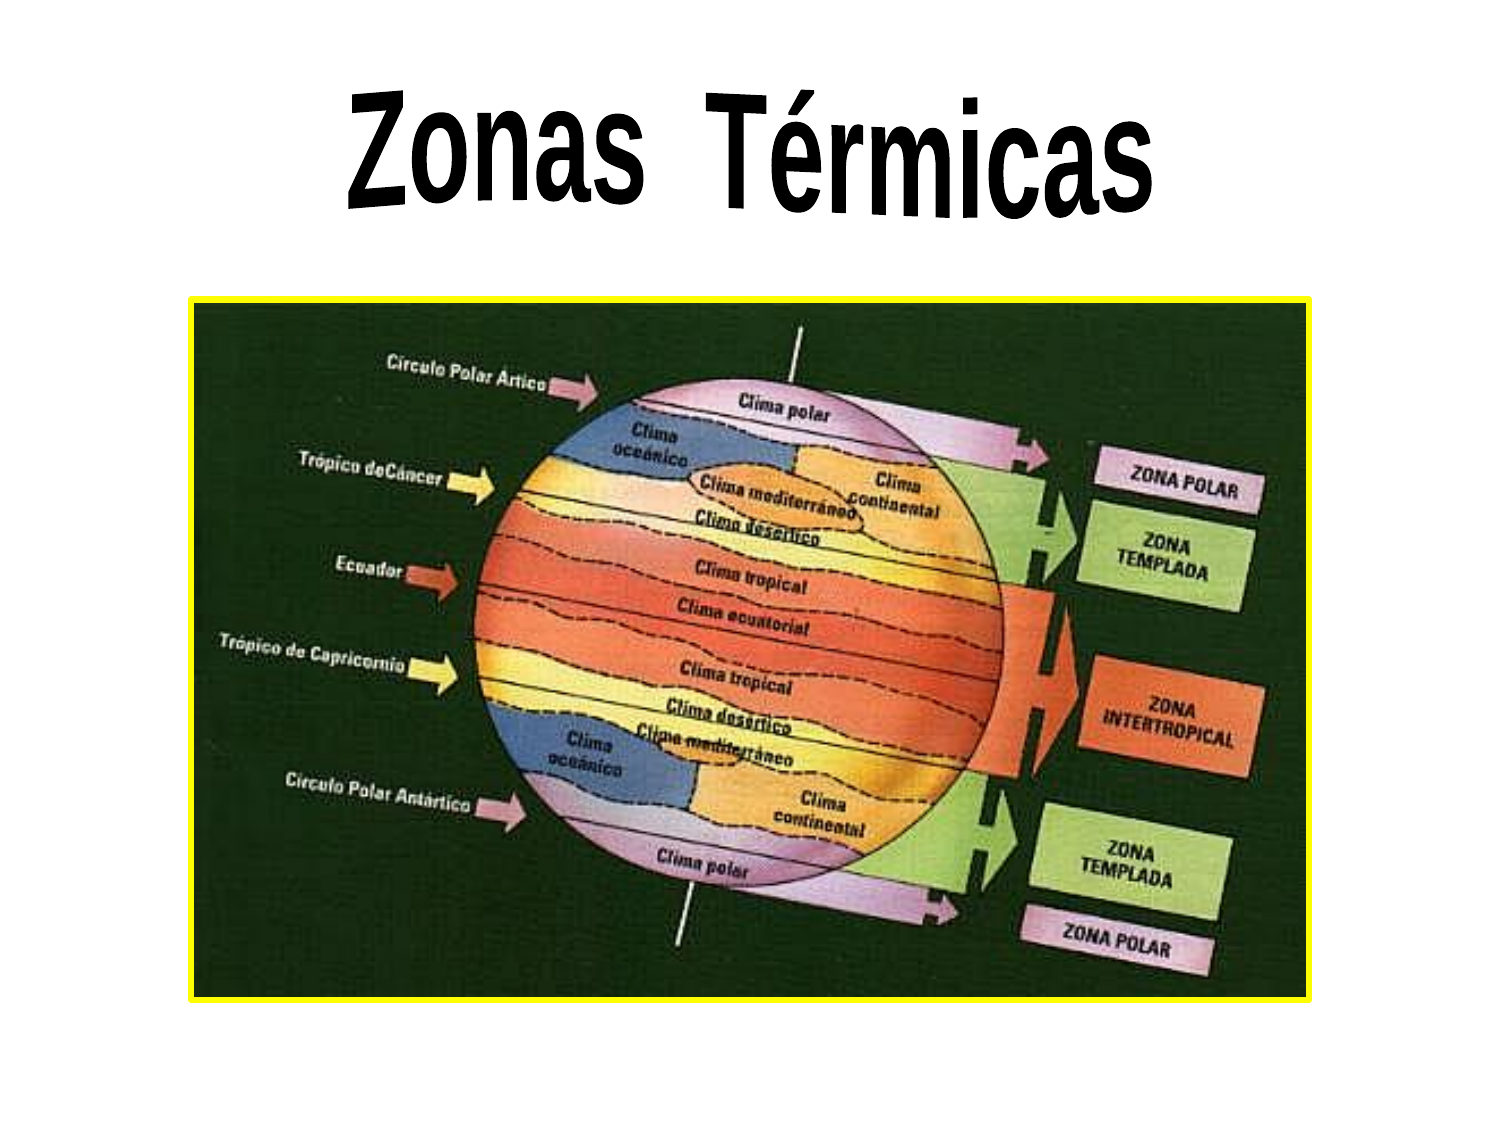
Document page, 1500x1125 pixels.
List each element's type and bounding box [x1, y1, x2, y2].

picture [194, 302, 1306, 998]
